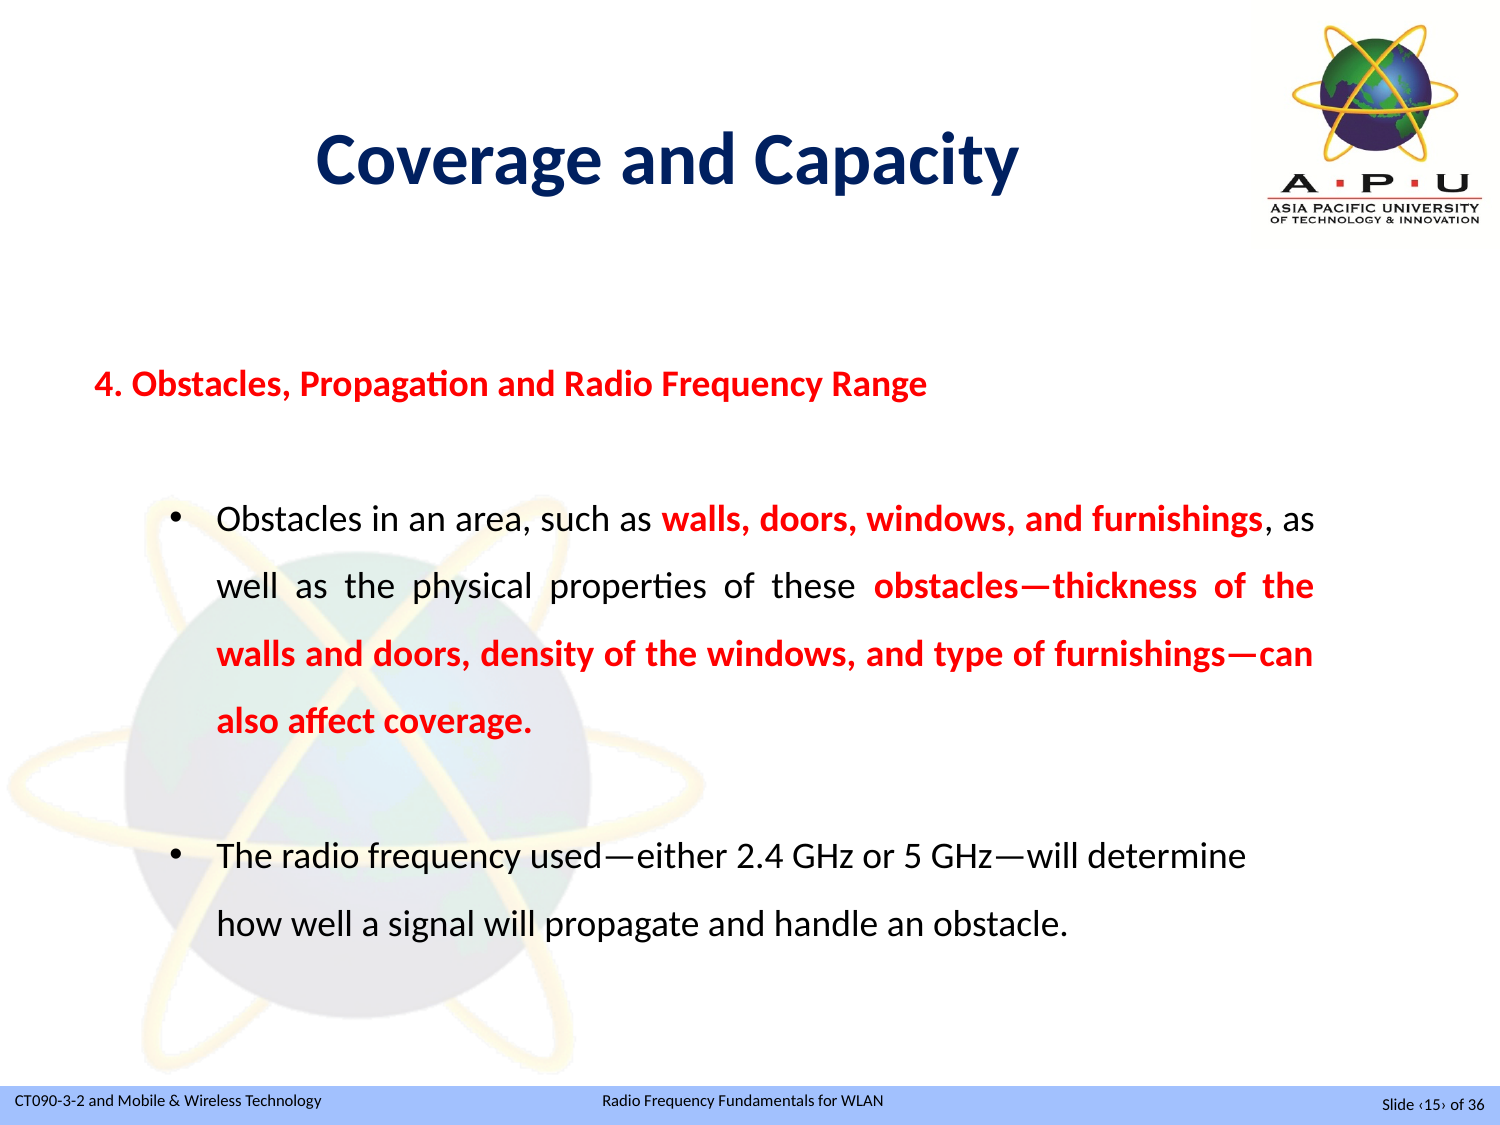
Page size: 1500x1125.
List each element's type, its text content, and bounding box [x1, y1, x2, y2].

footer Slide ‹15› of 36 [1024, 1086, 1500, 1125]
text_box 4. Obstacles, Propagation and Radio Frequency Range Obstacles in an area, such as walls, doors, windows, and furnishings, as well as the physical properties of these obstacles—thickness of the walls and doors, density of the windows, and type of furnishings—can also affect coverage. The radio frequency used—either 2.4 GHz or 5 GHz—will determine how well a signal will propagate and handle an obstacle. [79, 283, 1330, 952]
text_box Coverage and Capacity [0, 89, 1338, 220]
picture [1251, 0, 1500, 249]
